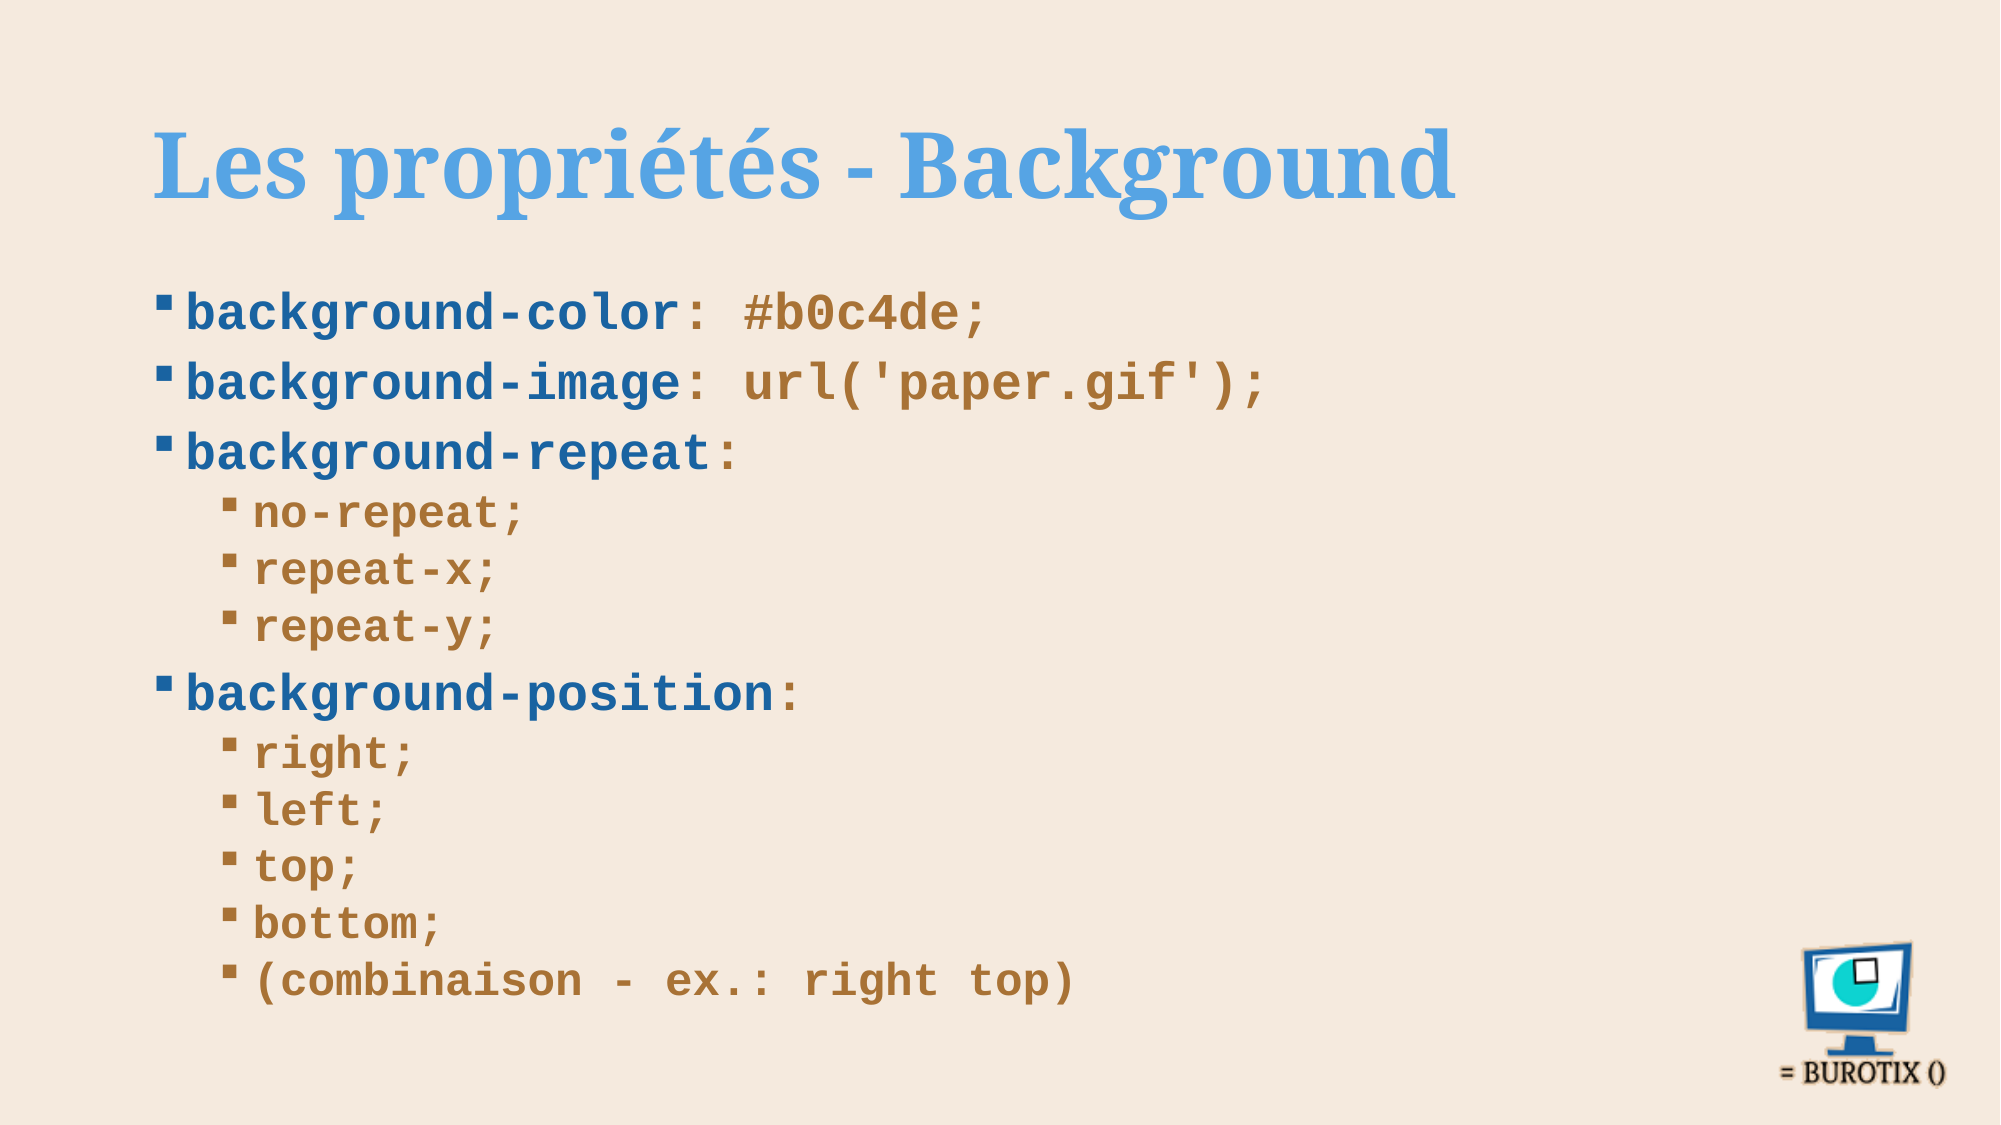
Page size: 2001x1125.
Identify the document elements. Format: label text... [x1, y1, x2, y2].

list background-color: #b0c4de; background-image: url('paper.gif'); background-repeat: no-repeat; repeat-x; repeat-y; background-position: right; left; top; bottom; (combinaison - ex.: right top) [137, 277, 1863, 1014]
title Les propriétés - Background [137, 59, 1863, 277]
picture [1776, 938, 1949, 1089]
